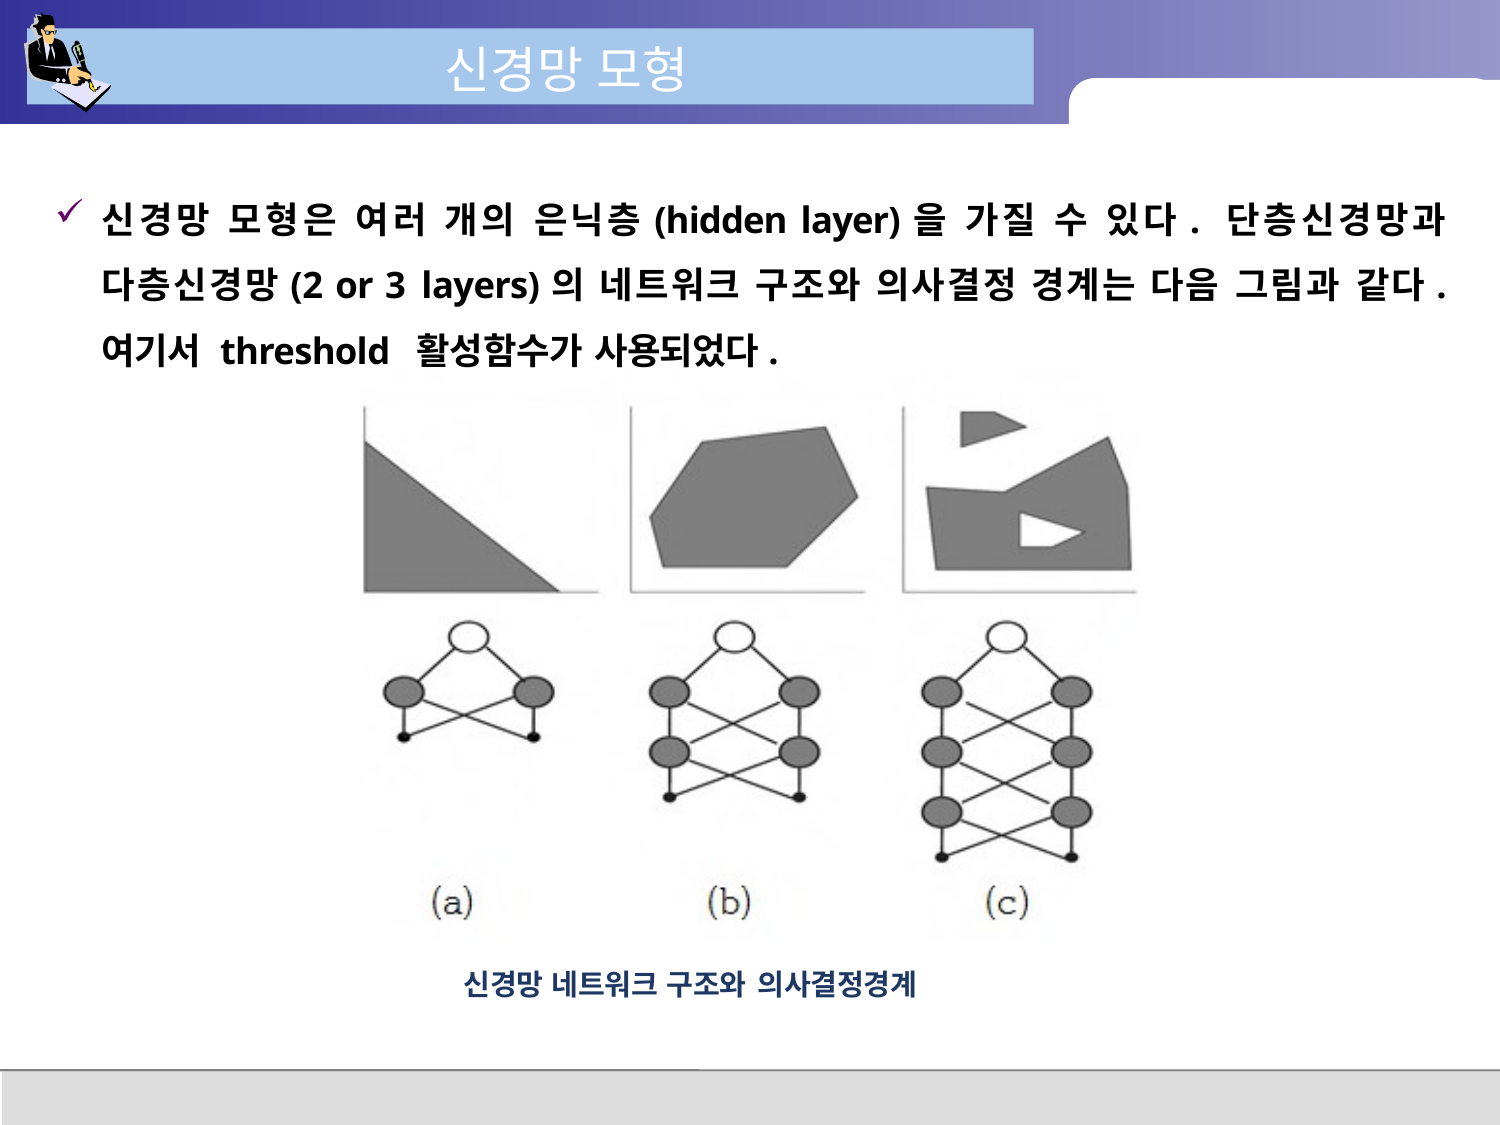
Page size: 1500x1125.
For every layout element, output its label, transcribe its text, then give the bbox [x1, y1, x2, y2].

text_box [360, 374, 1140, 941]
text_box 신경망 모형은 여러 개의 은닉층(hidden layer)을 가질 수 있다. 단층신경망과 다층신경망(2 or 3 layers)의 네트워크 구조와 의사결정 경계는 다음 그림과 같다. 여기서 threshold 활성함수가 사용되었다. [52, 172, 1447, 372]
title 신경망 모형 [100, 30, 1034, 126]
text_box 신경망 네트워크 구조와 의사결정경계 [431, 964, 1019, 1002]
